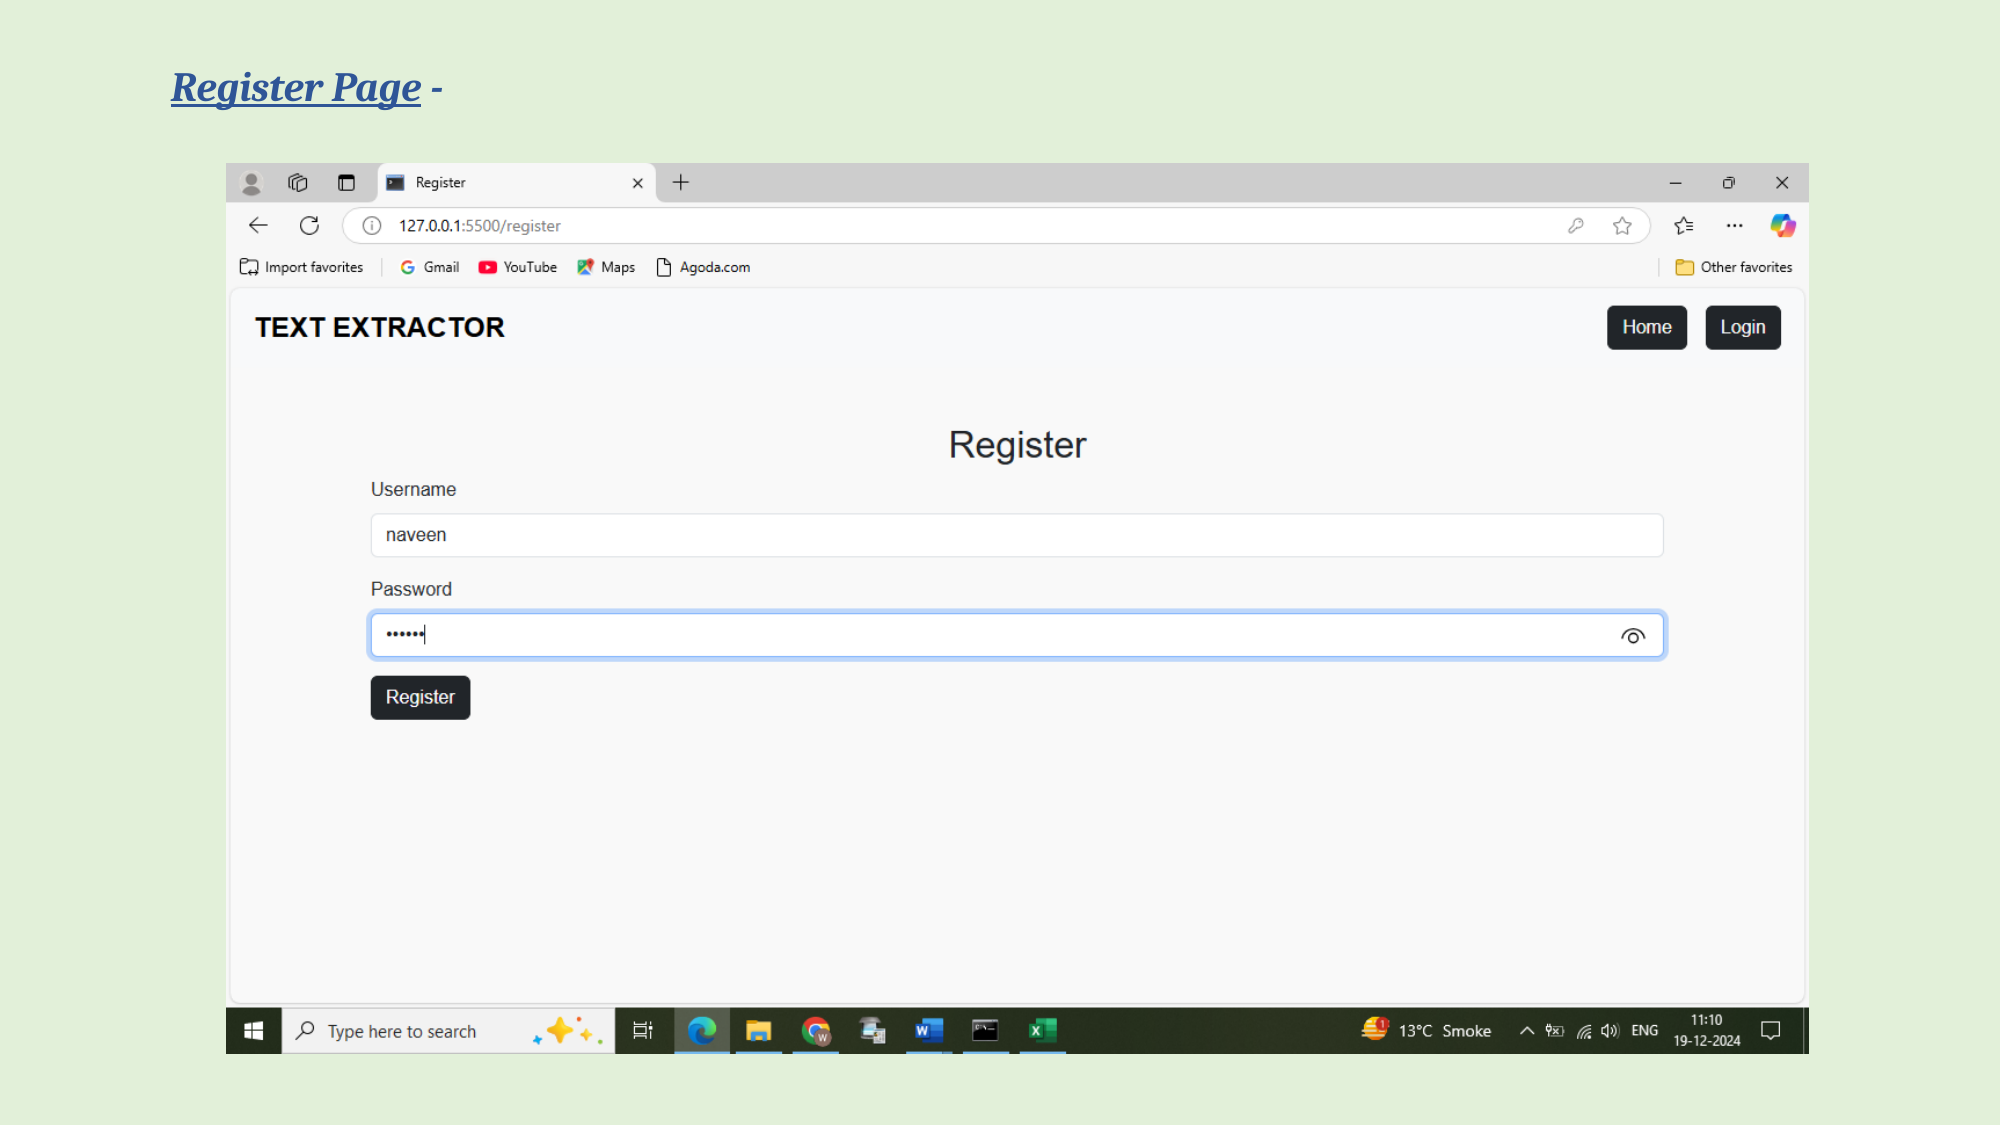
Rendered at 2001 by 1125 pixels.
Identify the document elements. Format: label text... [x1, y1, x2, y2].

picture [226, 163, 1809, 1054]
text_box Register Page - [156, 52, 523, 117]
